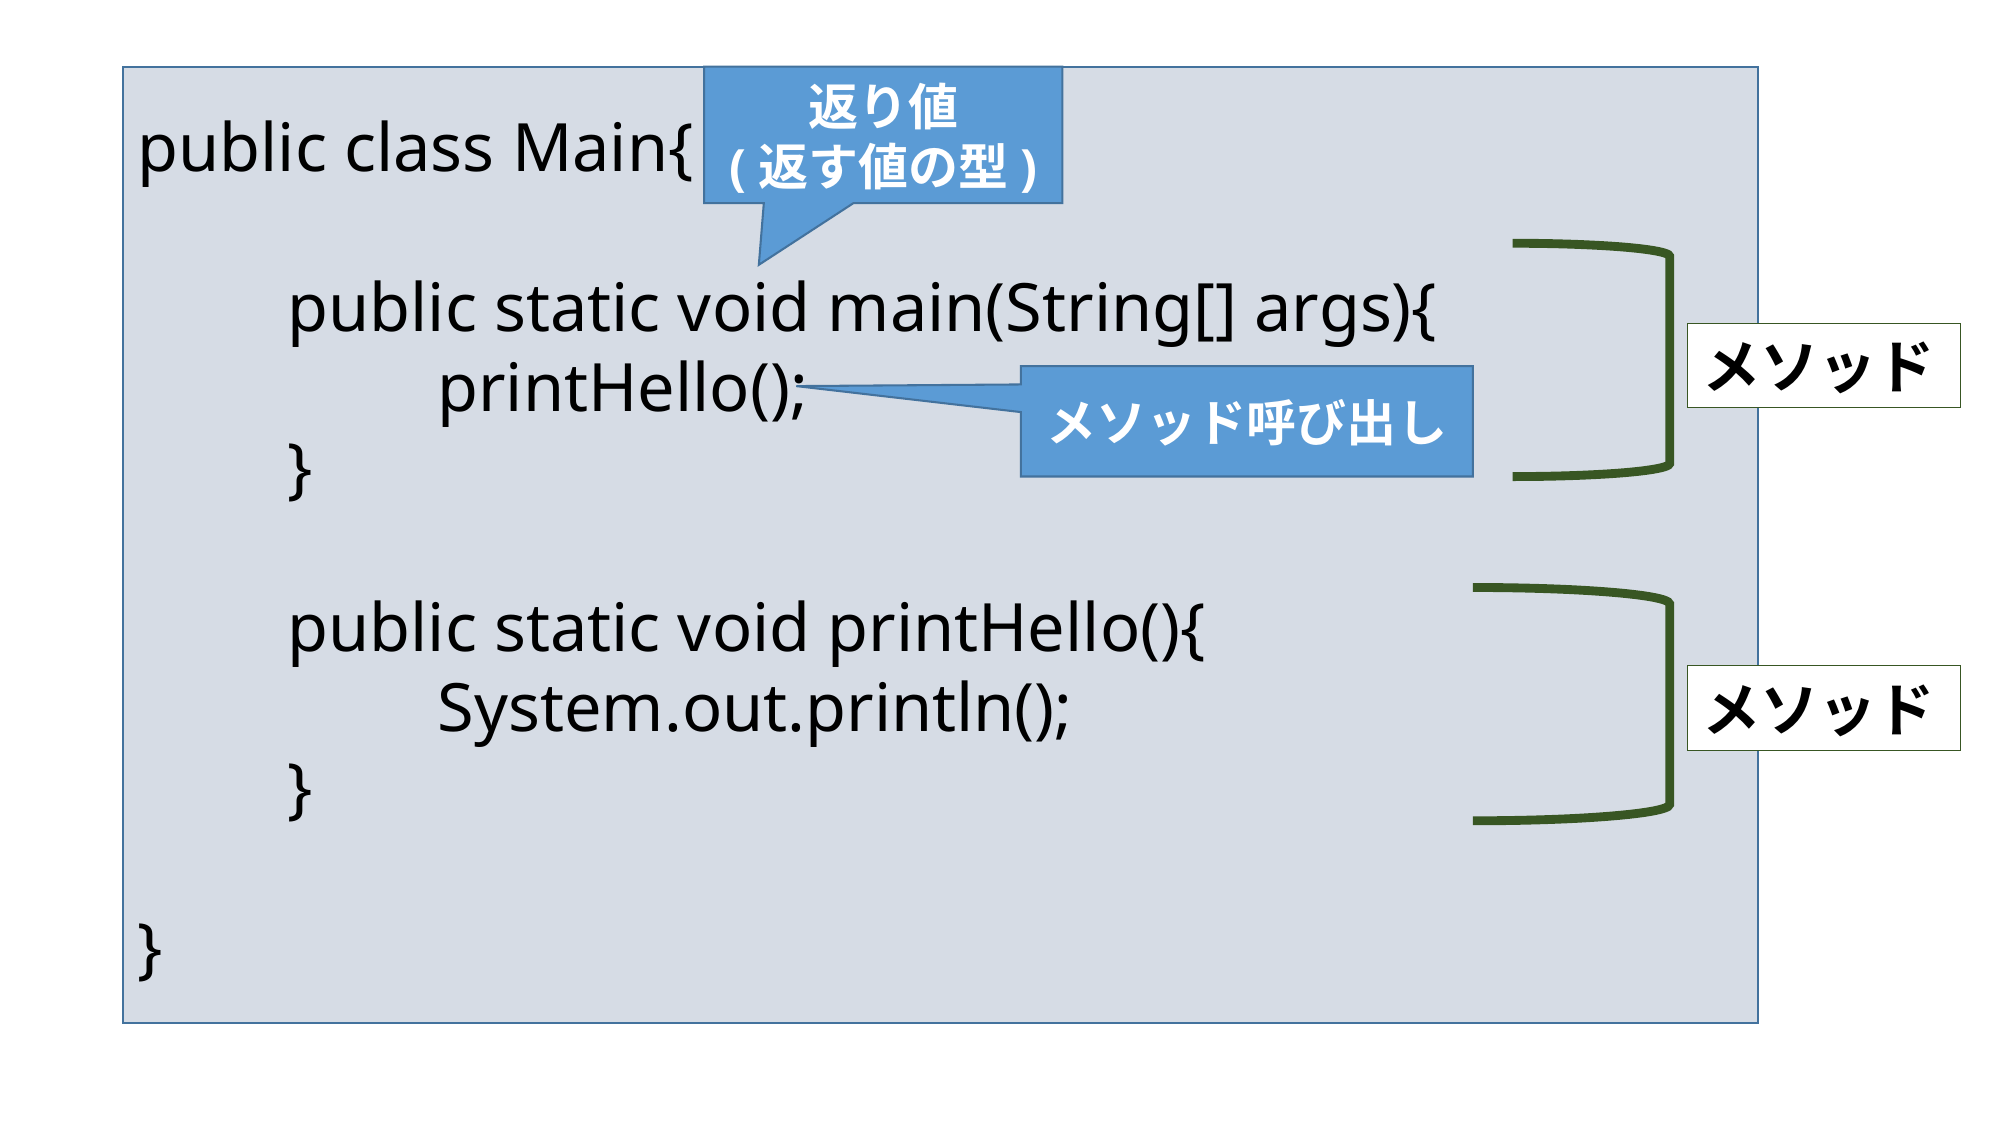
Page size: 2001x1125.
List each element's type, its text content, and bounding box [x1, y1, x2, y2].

text_box [1472, 586, 1671, 822]
text_box public class Main{ public static void main(String[] args){ printHello(); } public static void printHello(){ System.out.println(); } } [122, 66, 1759, 1024]
text_box メソッド呼び出し [796, 365, 1474, 478]
text_box メソッド [1687, 665, 1961, 751]
text_box [1512, 242, 1671, 478]
text_box 返り値 (返す値の型) [703, 65, 1064, 267]
text_box メソッド [1687, 323, 1961, 408]
